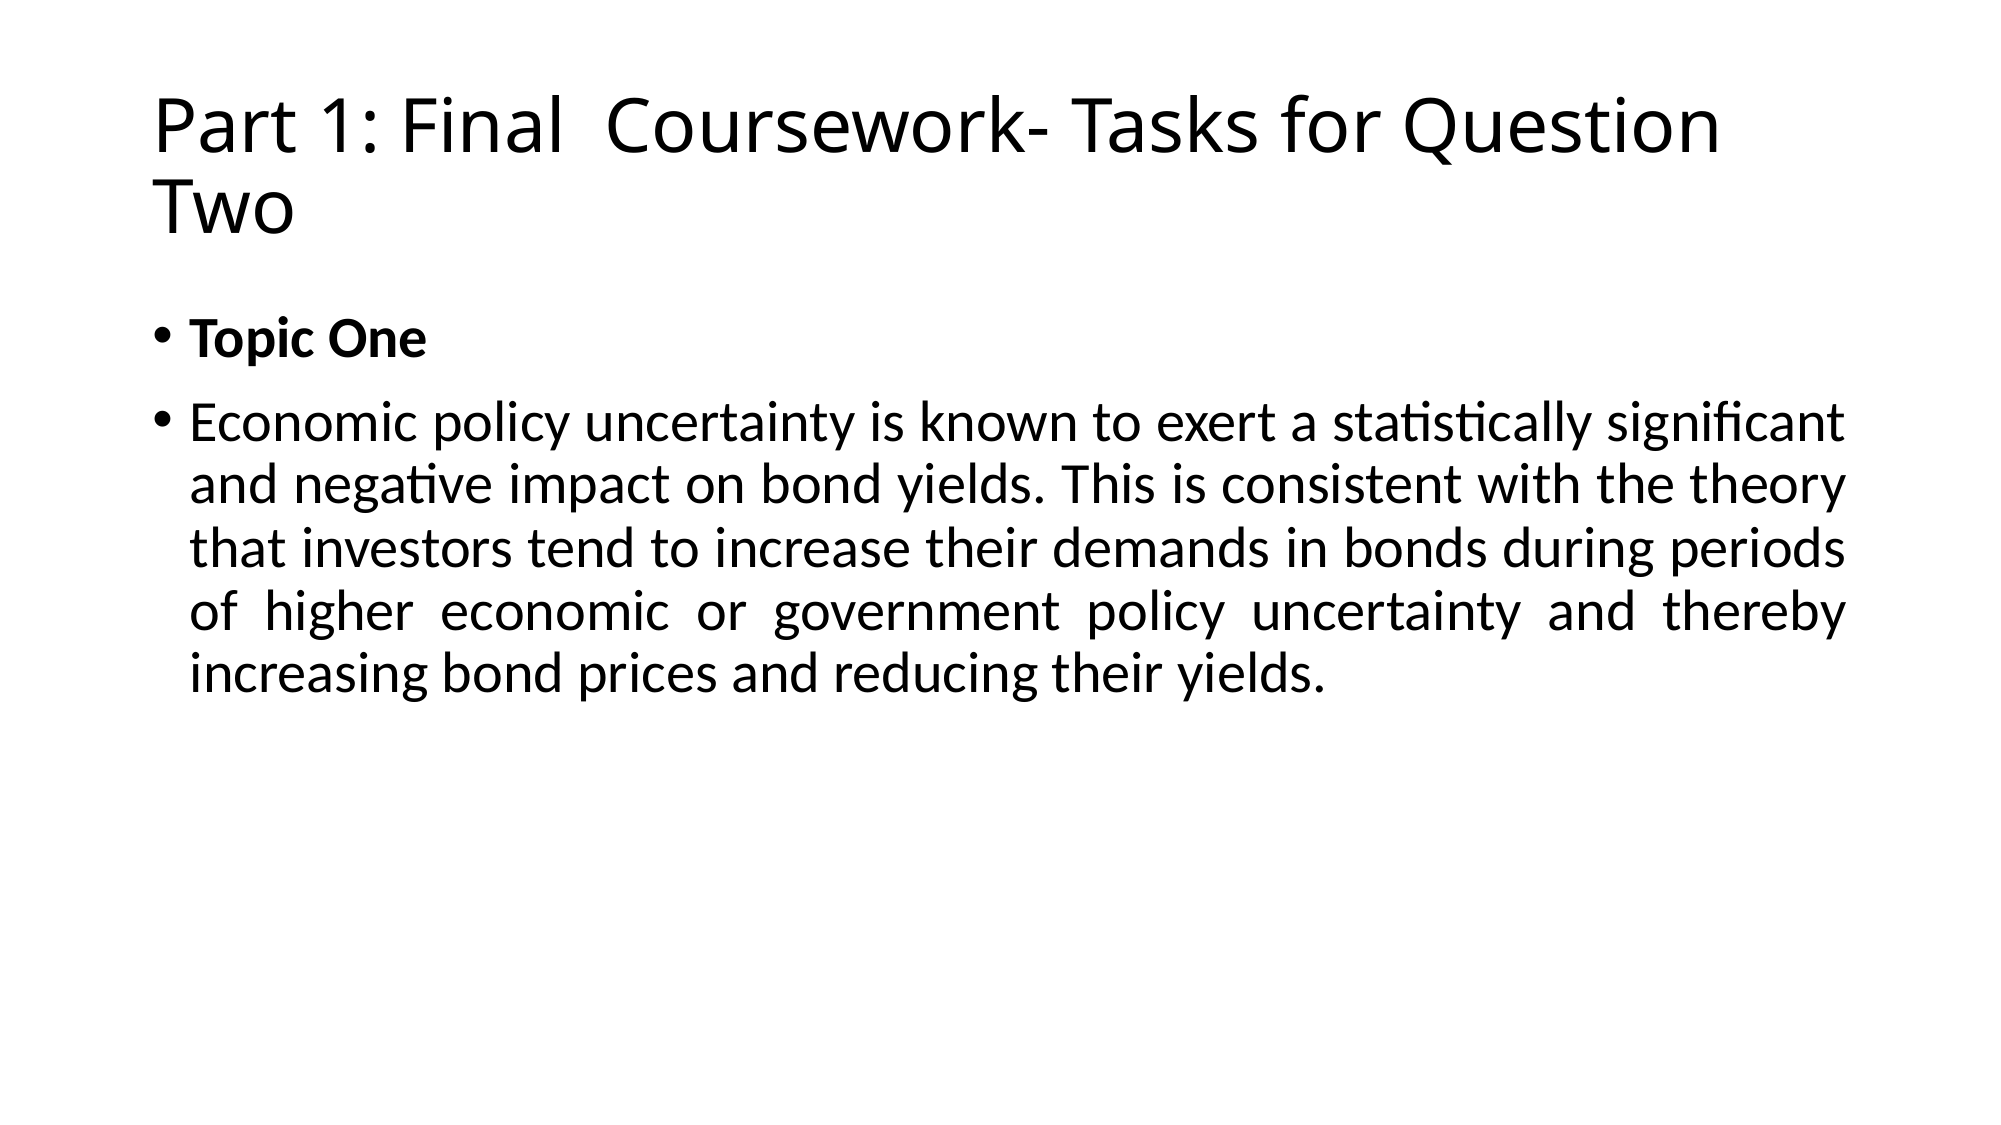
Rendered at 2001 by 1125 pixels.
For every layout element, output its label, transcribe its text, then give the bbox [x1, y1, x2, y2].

title Part 1: Final Coursework- Tasks for Question Two [137, 59, 1863, 278]
list Topic One Economic policy uncertainty is known to exert a statistically significant and negative impact on bond yields. This is consistent with the theory that investors tend to increase their demands in bonds during periods of higher economic or government policy uncertainty and thereby increasing bond prices and reducing their yields. [137, 299, 1863, 1014]
